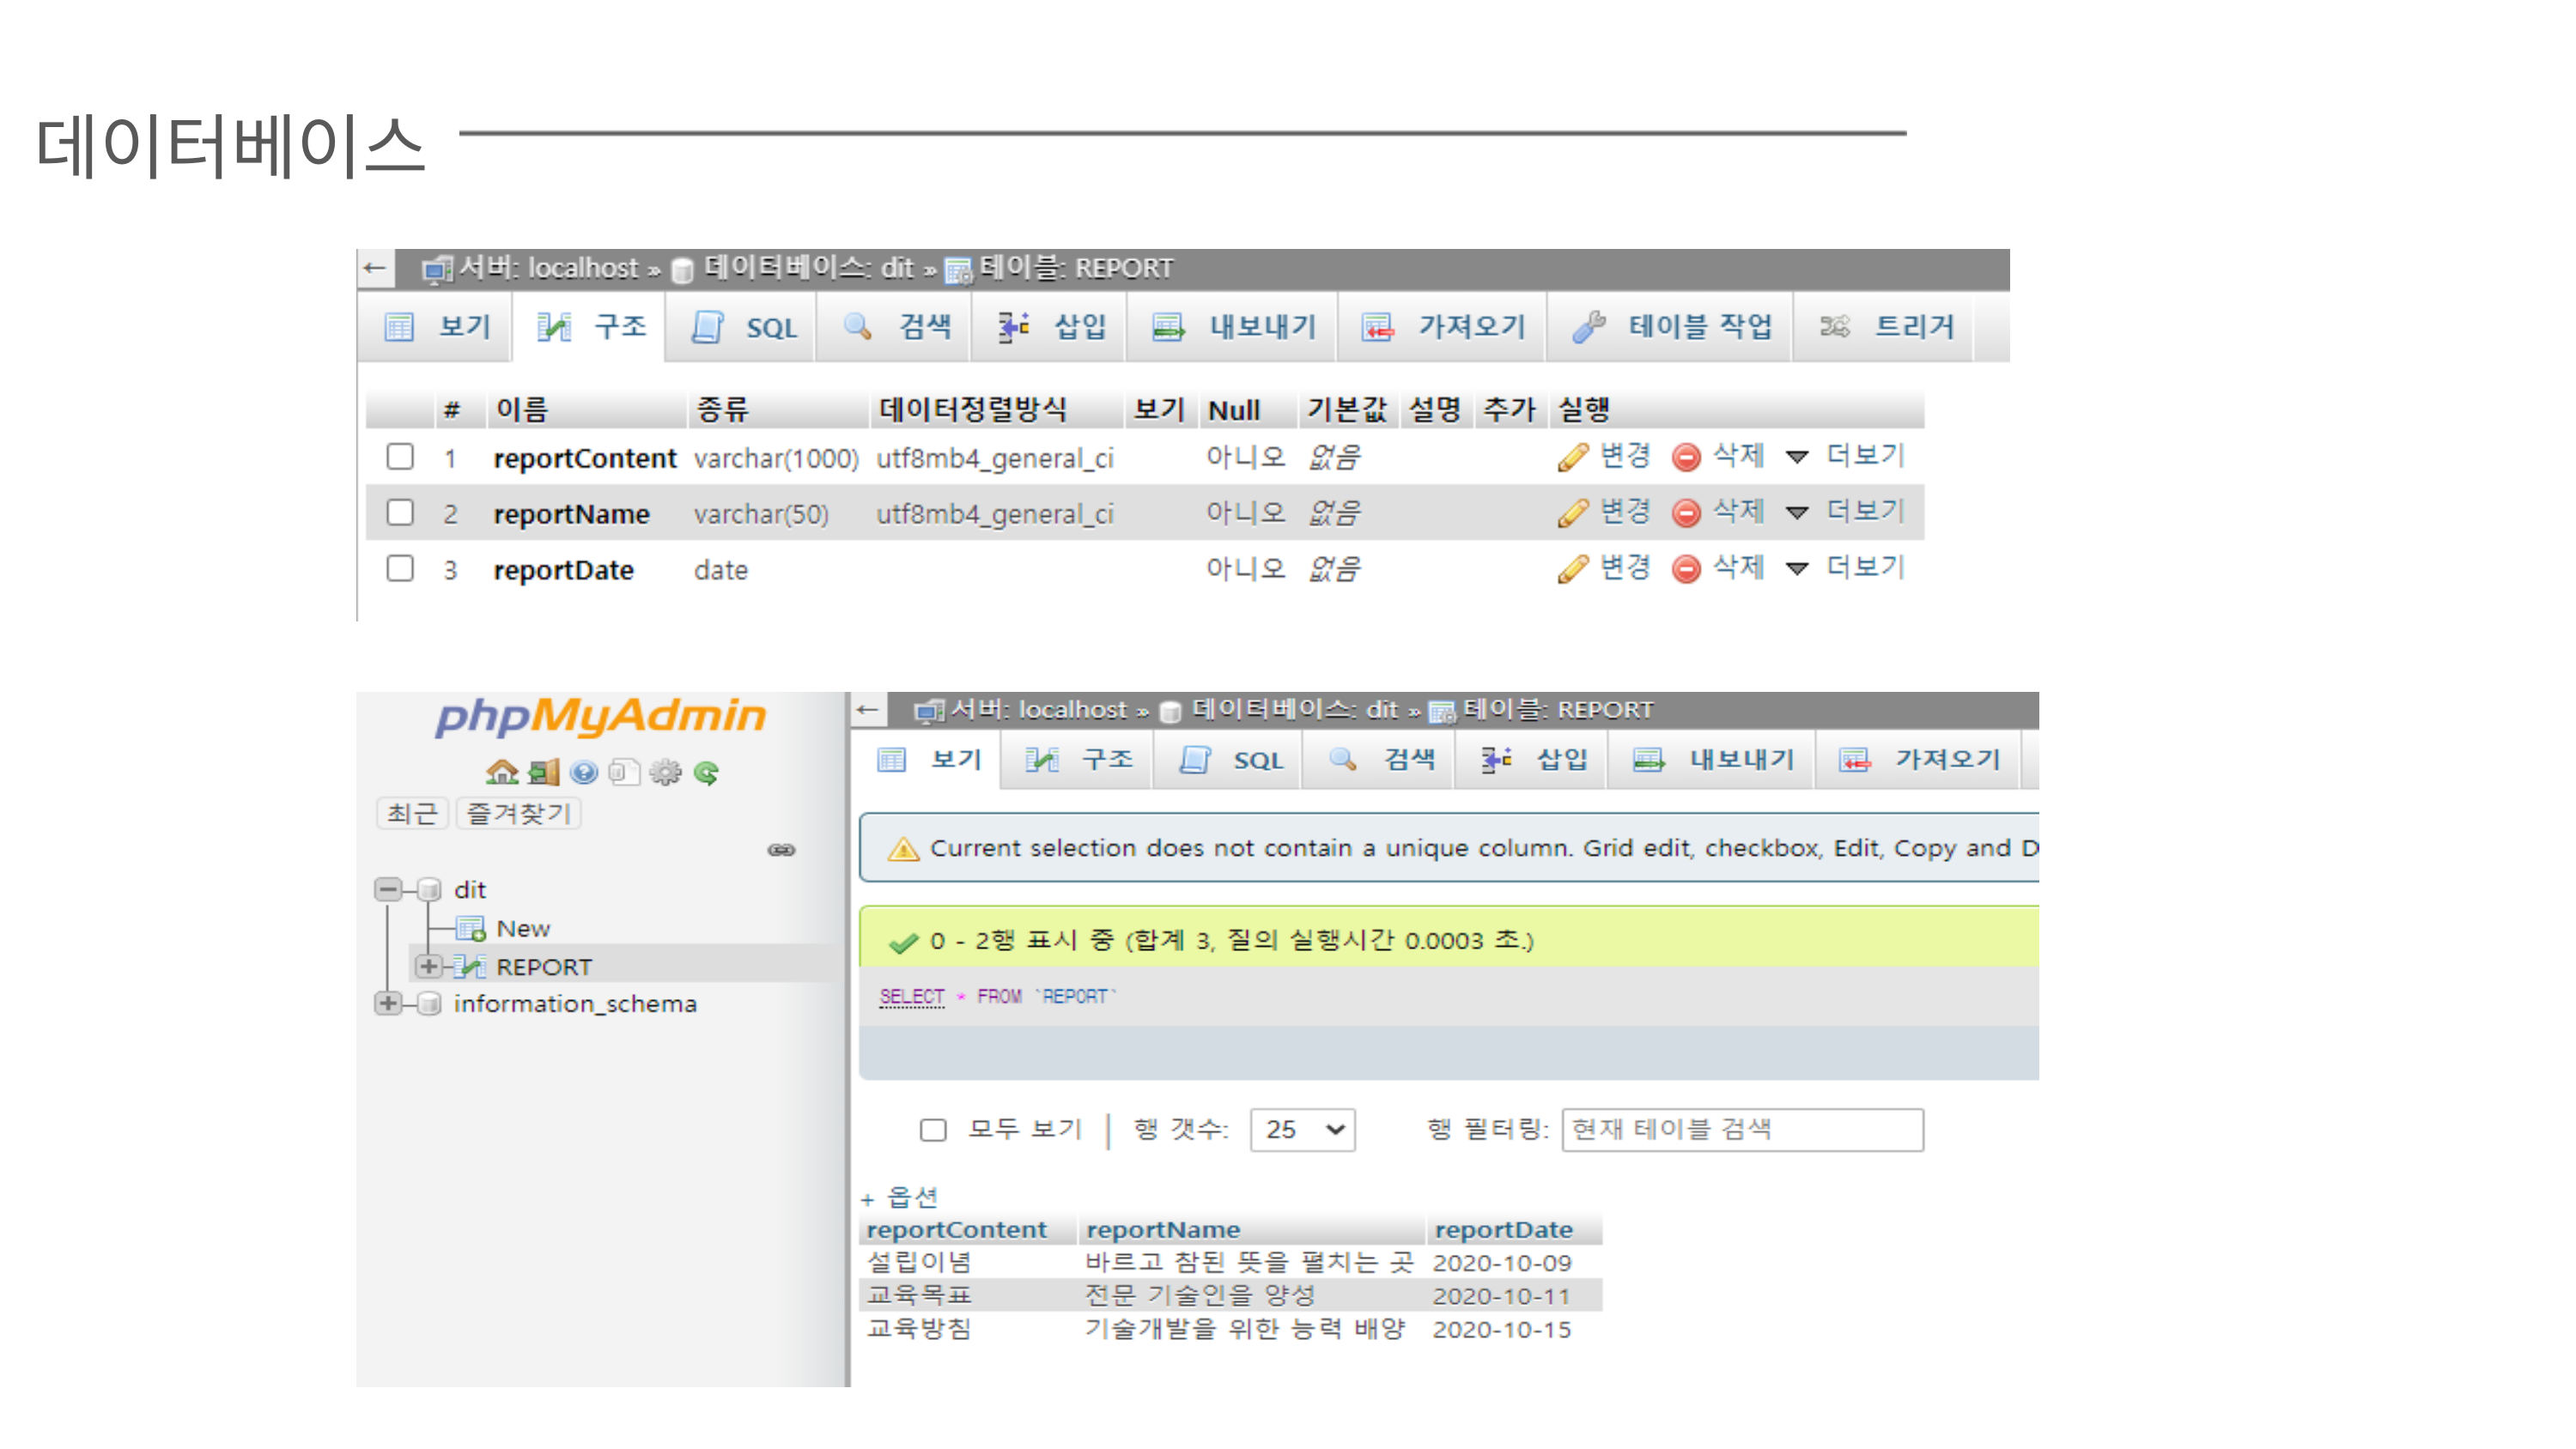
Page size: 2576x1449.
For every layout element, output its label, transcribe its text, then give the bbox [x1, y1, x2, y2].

picture [356, 692, 2040, 1388]
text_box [459, 125, 1907, 142]
picture [356, 248, 2010, 622]
text_box 데이터베이스 [21, 95, 471, 157]
